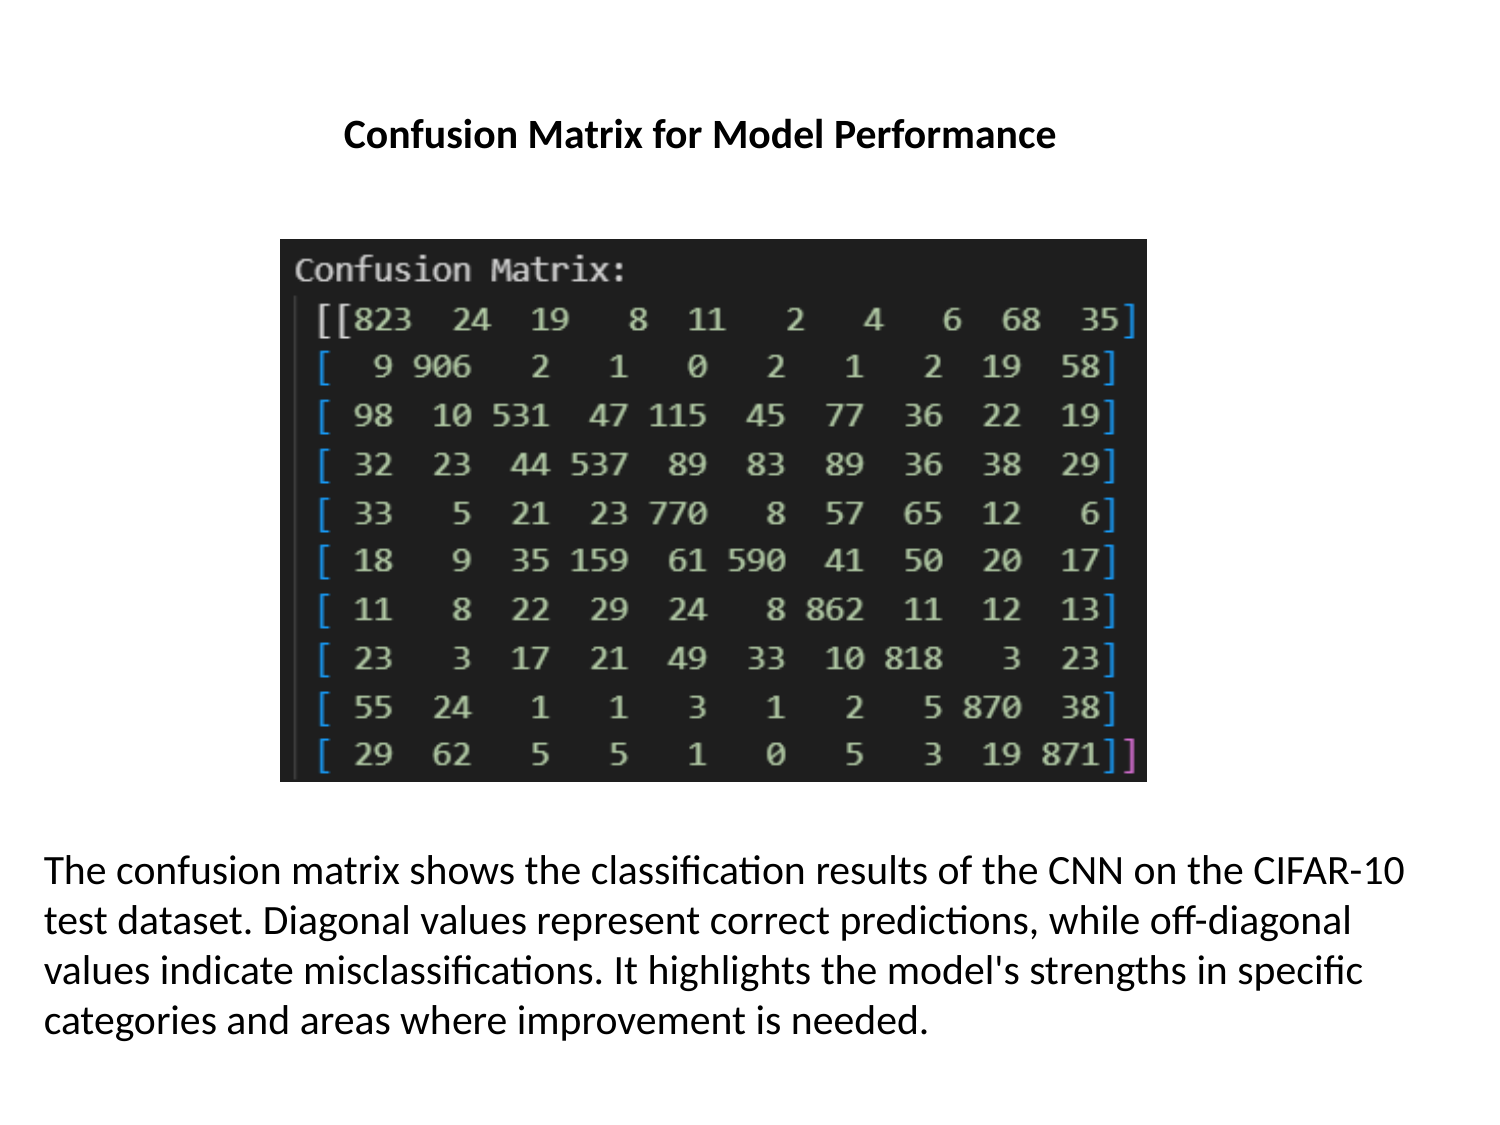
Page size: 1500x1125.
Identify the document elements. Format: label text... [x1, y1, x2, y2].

picture [280, 239, 1147, 783]
text_box The confusion matrix shows the classification results of the CNN on the CIFAR-10 test dataset. Diagonal values represent correct predictions, while off-diagonal values indicate misclassifications. It highlights the model's strengths in specific categories and areas where improvement is needed. [28, 835, 1478, 1051]
text_box Confusion Matrix for Model Performance [329, 99, 1072, 165]
